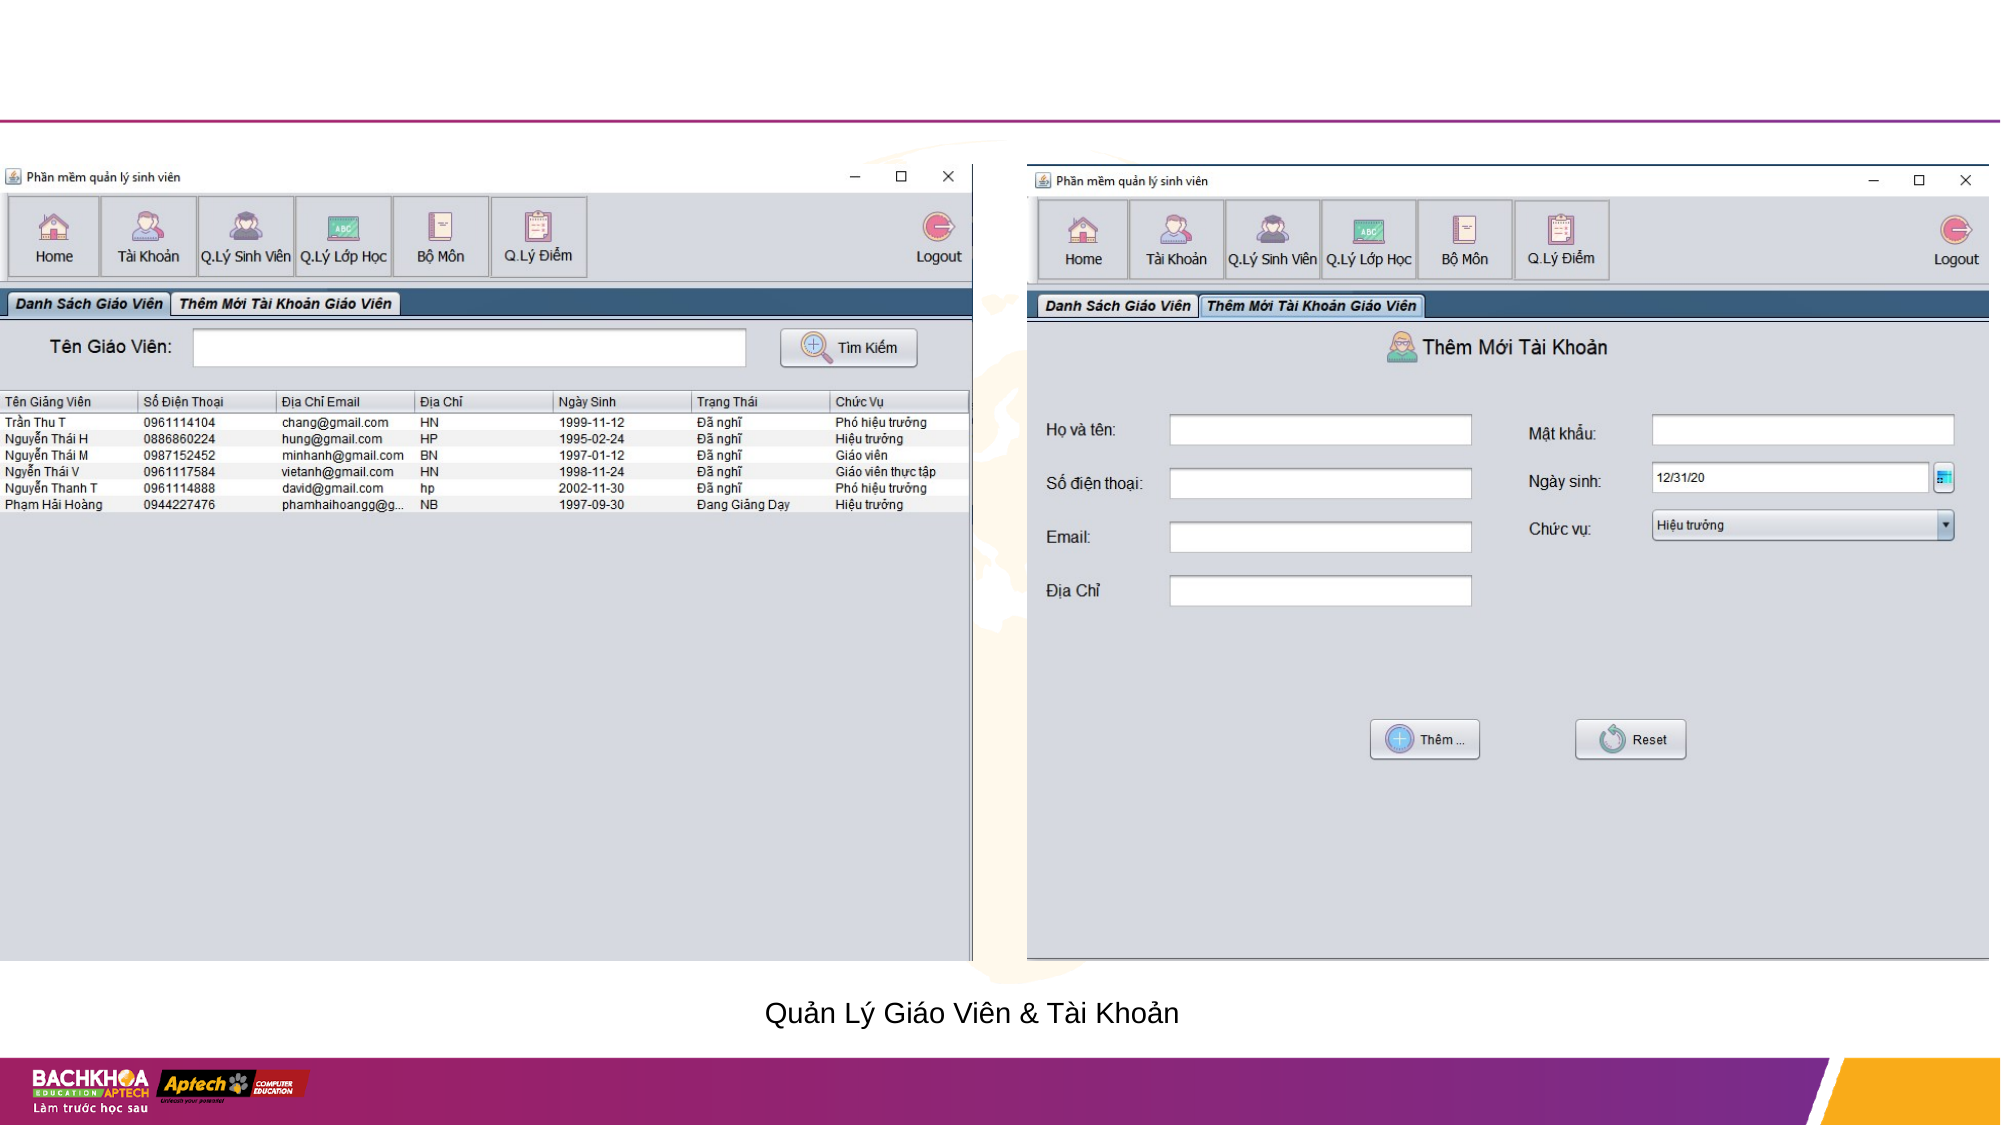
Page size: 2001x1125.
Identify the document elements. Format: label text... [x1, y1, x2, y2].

picture [0, 0, 2001, 1125]
text_box Quản Lý Giáo Viên & Tài Khoản [749, 986, 1196, 1037]
